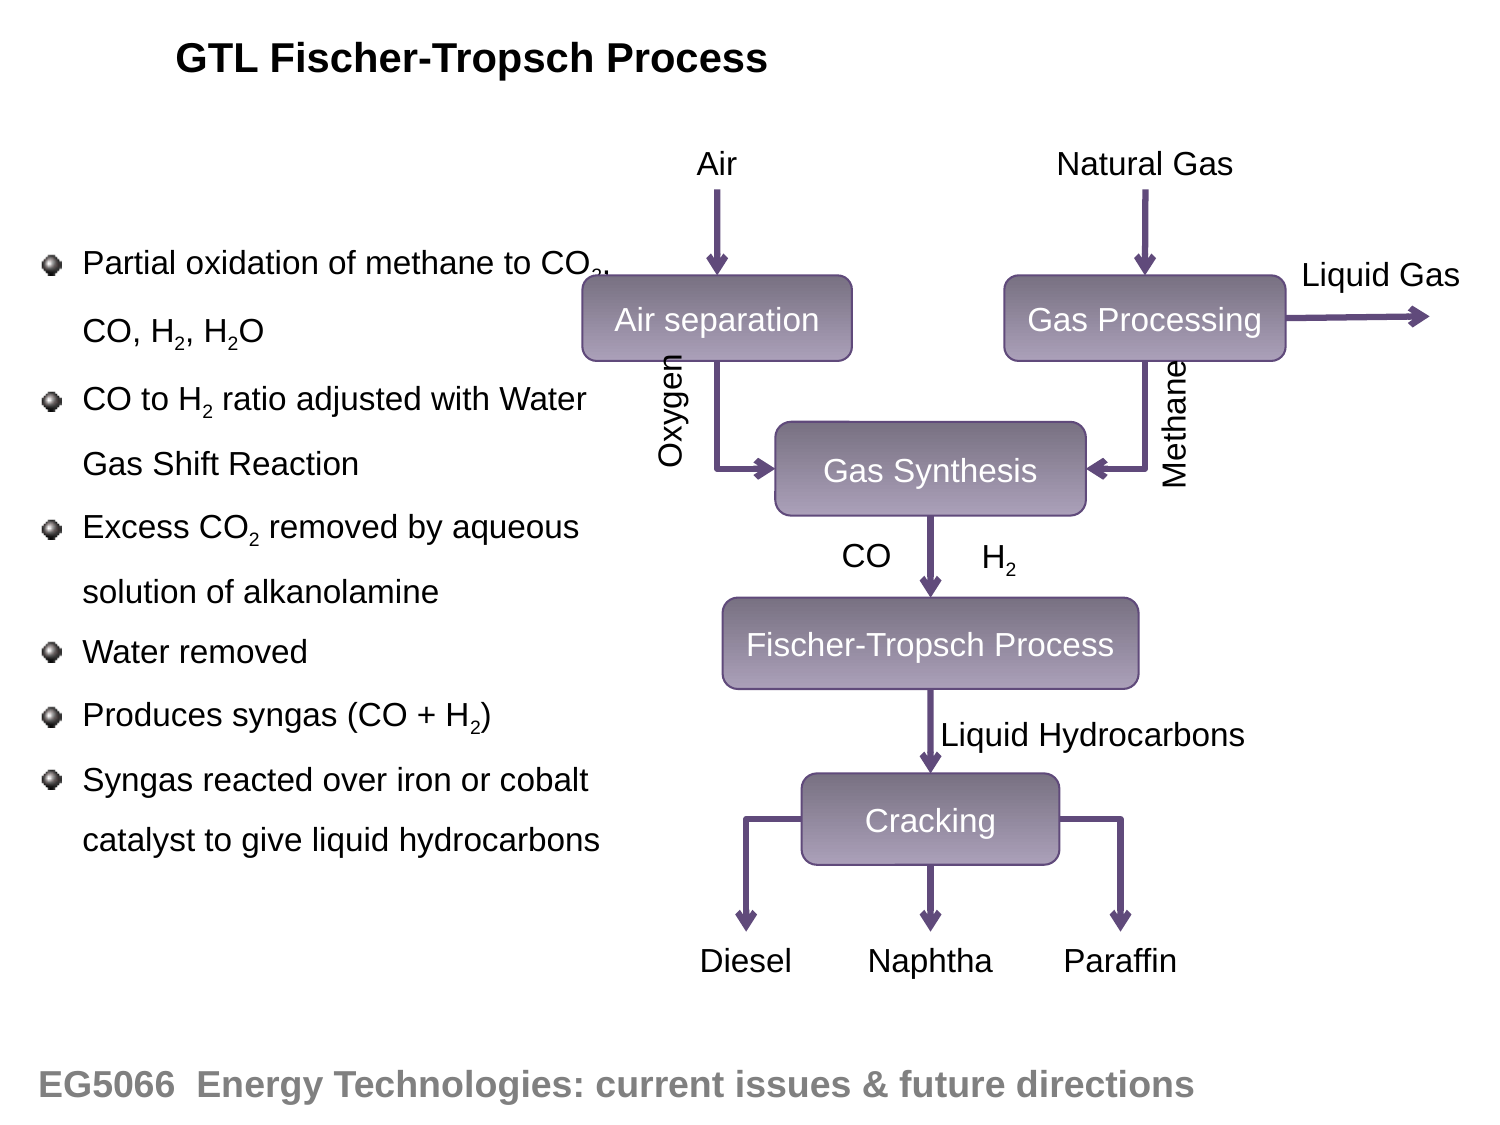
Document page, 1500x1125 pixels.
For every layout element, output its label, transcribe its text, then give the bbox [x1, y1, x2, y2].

text_box Paraffin [1048, 931, 1193, 987]
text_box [1059, 818, 1121, 932]
text_box Fischer-Tropsch Process [720, 595, 1141, 692]
text_box Methane [1144, 357, 1216, 504]
text_box Naphtha [852, 931, 1009, 987]
text_box Air [681, 134, 753, 190]
text_box GTL Fischer-Tropsch Process [160, 23, 784, 89]
text_box H2 [966, 527, 1032, 588]
text_box Oxygen [641, 352, 712, 484]
picture [38, 251, 62, 276]
text_box Liquid Gas [1286, 246, 1476, 301]
text_box Air separation [580, 273, 855, 364]
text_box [692, 385, 801, 445]
text_box Partial oxidation of methane to CO2, CO, H2, H2O CO to H2 ratio adjusted with Water Gas Shift Reaction Excess CO2 removed by aqueous solution of alkanolamine Water removed Produces syngas (CO + H2) Syngas reacted over iron or cobalt catalyst to give liquid hydrocarbons [23, 210, 633, 866]
text_box Gas Synthesis [773, 419, 1089, 518]
picture [38, 638, 62, 663]
text_box EG5066 Energy Technologies: current issues & future directions [23, 1052, 1313, 1113]
picture [38, 766, 62, 790]
picture [38, 516, 62, 540]
picture [38, 703, 62, 728]
text_box Diesel [684, 931, 808, 987]
text_box Natural Gas [1041, 134, 1250, 190]
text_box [1061, 385, 1170, 445]
text_box Cracking [799, 771, 1062, 867]
text_box Gas Processing [1002, 273, 1288, 364]
text_box Liquid Hydrocarbons [934, 706, 1301, 761]
text_box CO [826, 527, 907, 582]
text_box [745, 818, 802, 932]
picture [38, 388, 62, 412]
